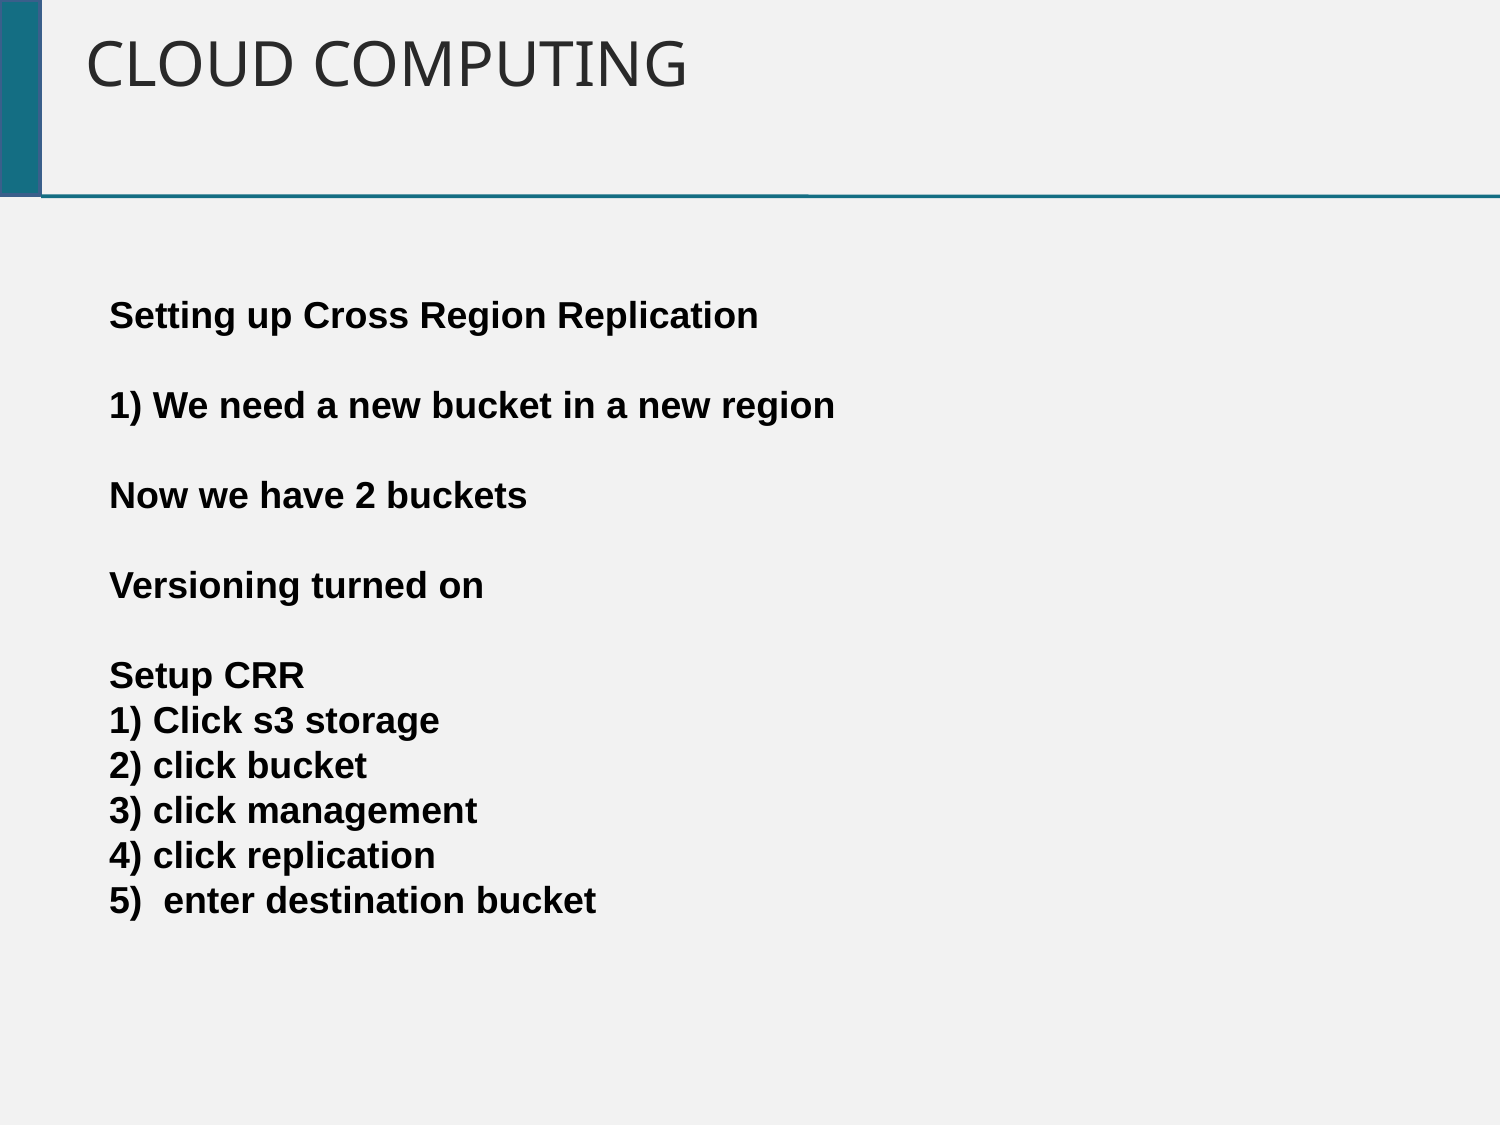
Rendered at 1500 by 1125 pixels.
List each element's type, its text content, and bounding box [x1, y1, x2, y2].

text_box Cloud Computing [70, 2, 1293, 195]
text_box [0, 0, 42, 197]
text_box [75, 44, 1424, 915]
text_box Setting up Cross Region Replication 1) We need a new bucket in a new region Now we have 2 buckets Versioning turned on Setup CRR 1) Click s3 storage 2) click bucket 3) click management 4) click replication 5) enter destination bucket [94, 283, 1204, 676]
